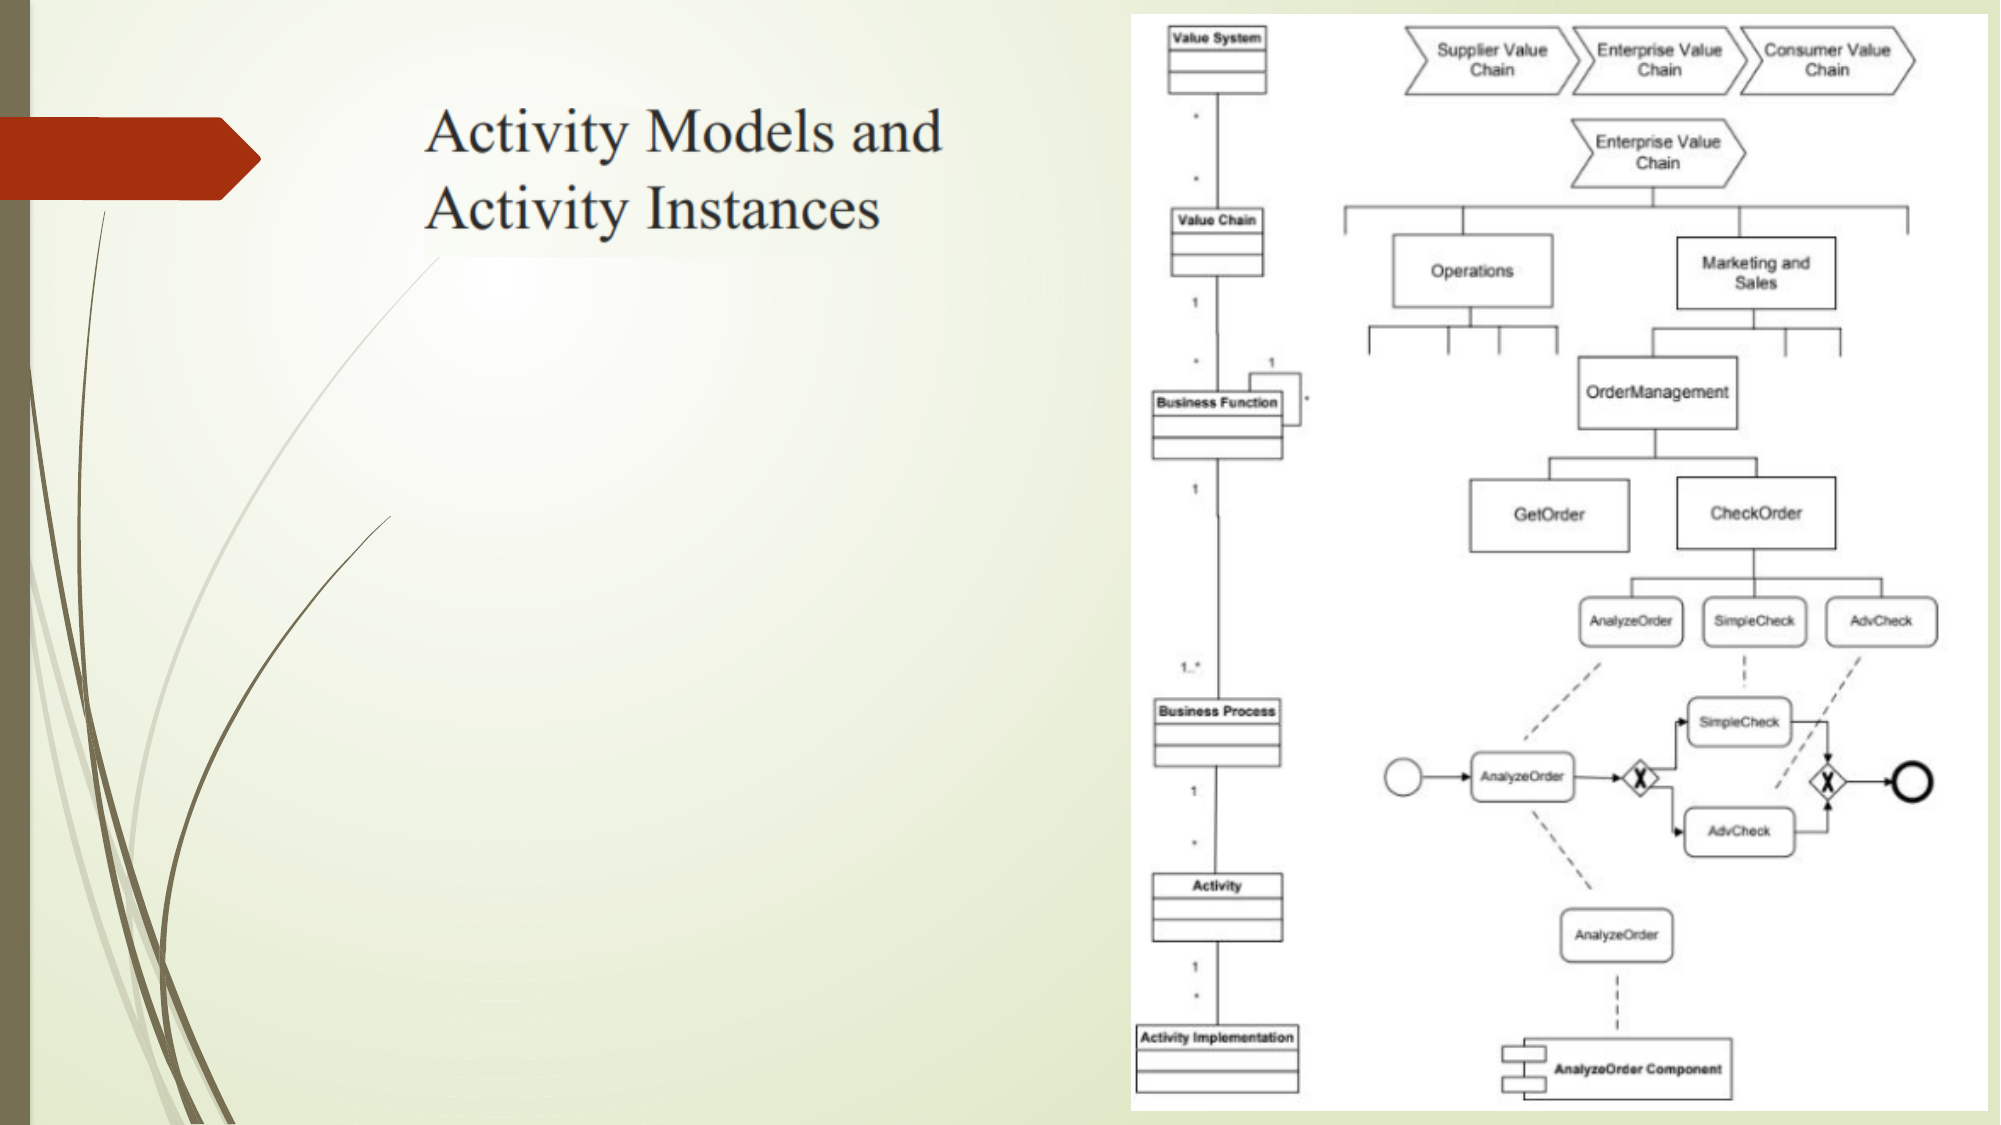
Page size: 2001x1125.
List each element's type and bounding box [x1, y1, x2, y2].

picture [1131, 14, 1988, 1111]
picture [424, 108, 950, 258]
